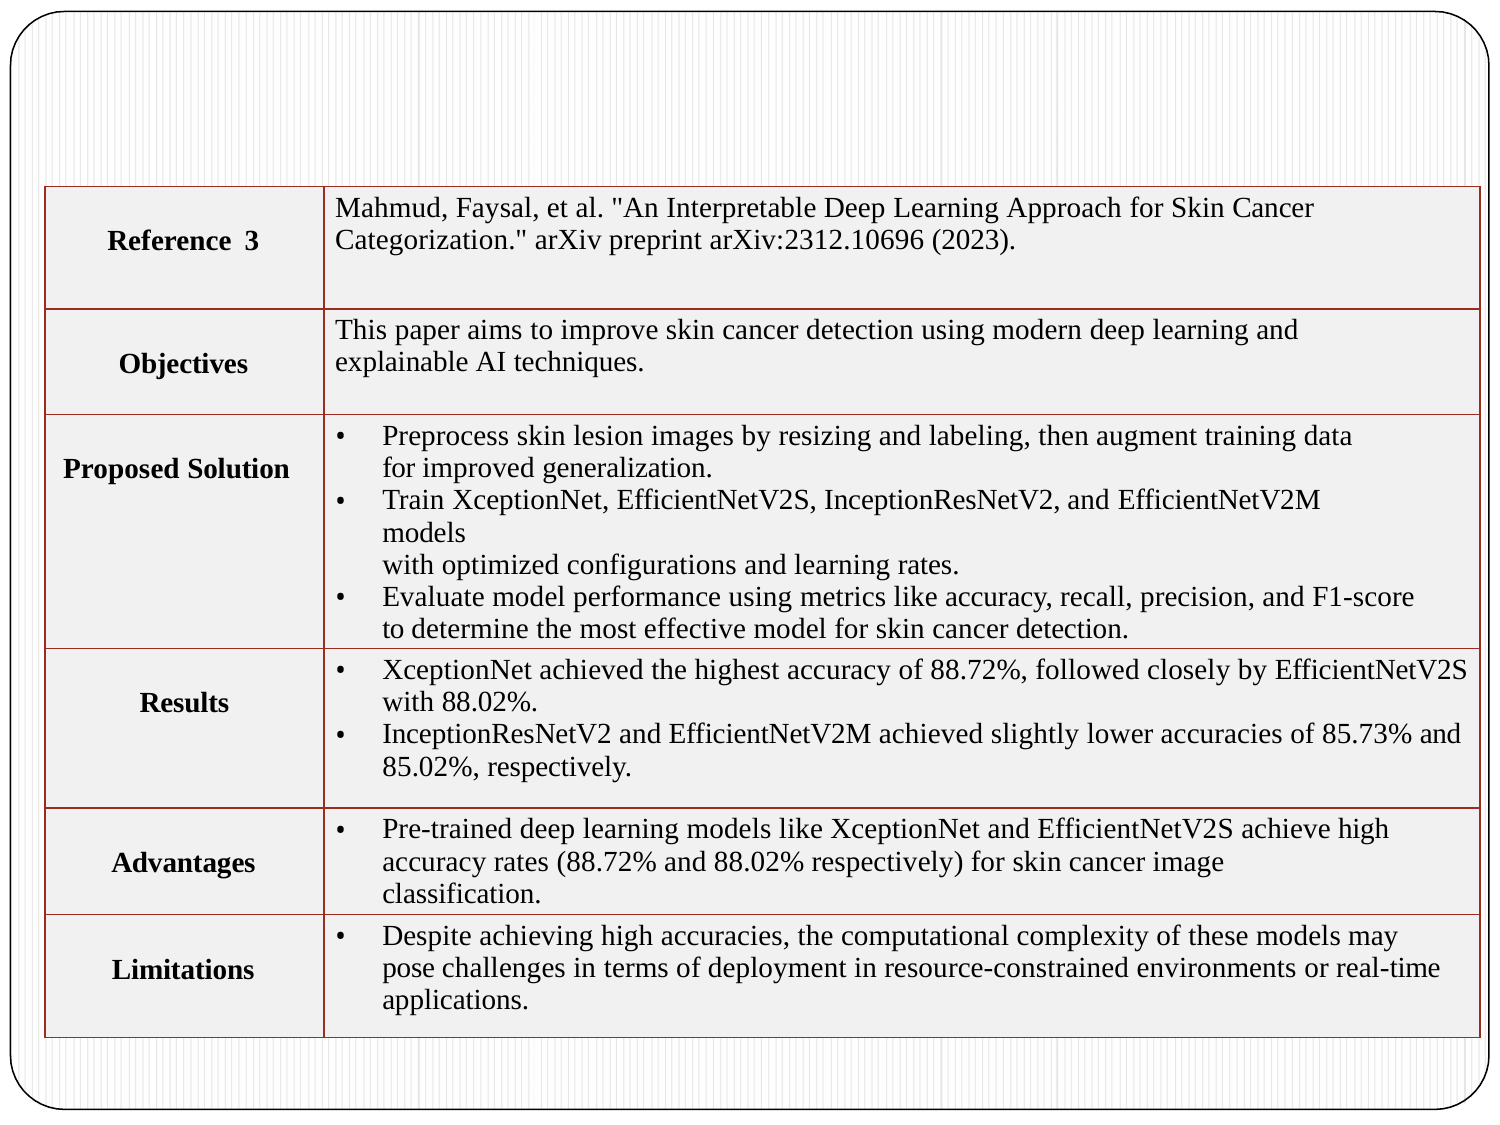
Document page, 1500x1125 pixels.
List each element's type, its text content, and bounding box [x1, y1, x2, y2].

picture [10, 1067, 53, 1110]
picture [10, 11, 52, 53]
table_cell Preprocess skin lesion images by resizing and labeling, then augment training data for improved generalization. Train XceptionNet, EfficientNetV2S, InceptionResNetV2, and EfficientNetV2M models with optimized configurations and learning rates. Evaluate model performance using metrics like accuracy, recall, precision, and F1-score to determine the most effective model for skin cancer detection. [325, 415, 1479, 648]
table_cell Despite achieving high accuracies, the computational complexity of these models may pose challenges in terms of deployment in resource-constrained environments or real-time applications. [325, 915, 1479, 1037]
picture [12, 13, 1488, 1108]
table_cell Advantages [46, 809, 323, 914]
table_cell XceptionNet achieved the highest accuracy of 88.72%, followed closely by EfficientNetV2S with 88.02%. InceptionResNetV2 and EfficientNetV2M achieved slightly lower accuracies of 85.73% and 85.02%, respectively. [325, 649, 1479, 807]
table_cell Objectives [46, 310, 323, 414]
table_cell Pre-trained deep learning models like XceptionNet and EfficientNetV2S achieve high accuracy rates (88.72% and 88.02% respectively) for skin cancer image classification. [325, 809, 1479, 914]
picture [1446, 1065, 1490, 1110]
table_cell This paper aims to improve skin cancer detection using modern deep learning and explainable AI techniques. [325, 310, 1479, 414]
table_cell Results [46, 649, 323, 807]
picture [1447, 11, 1490, 56]
table_cell Limitations [46, 915, 323, 1037]
table_header Mahmud, Faysal, et al. "An Interpretable Deep Learning Approach for Skin Cancer Categorization." arXiv preprint arXiv:2312.10696 (2023). [325, 187, 1479, 308]
table_header Reference 3 [46, 187, 323, 308]
table_cell Proposed Solution [46, 415, 323, 648]
